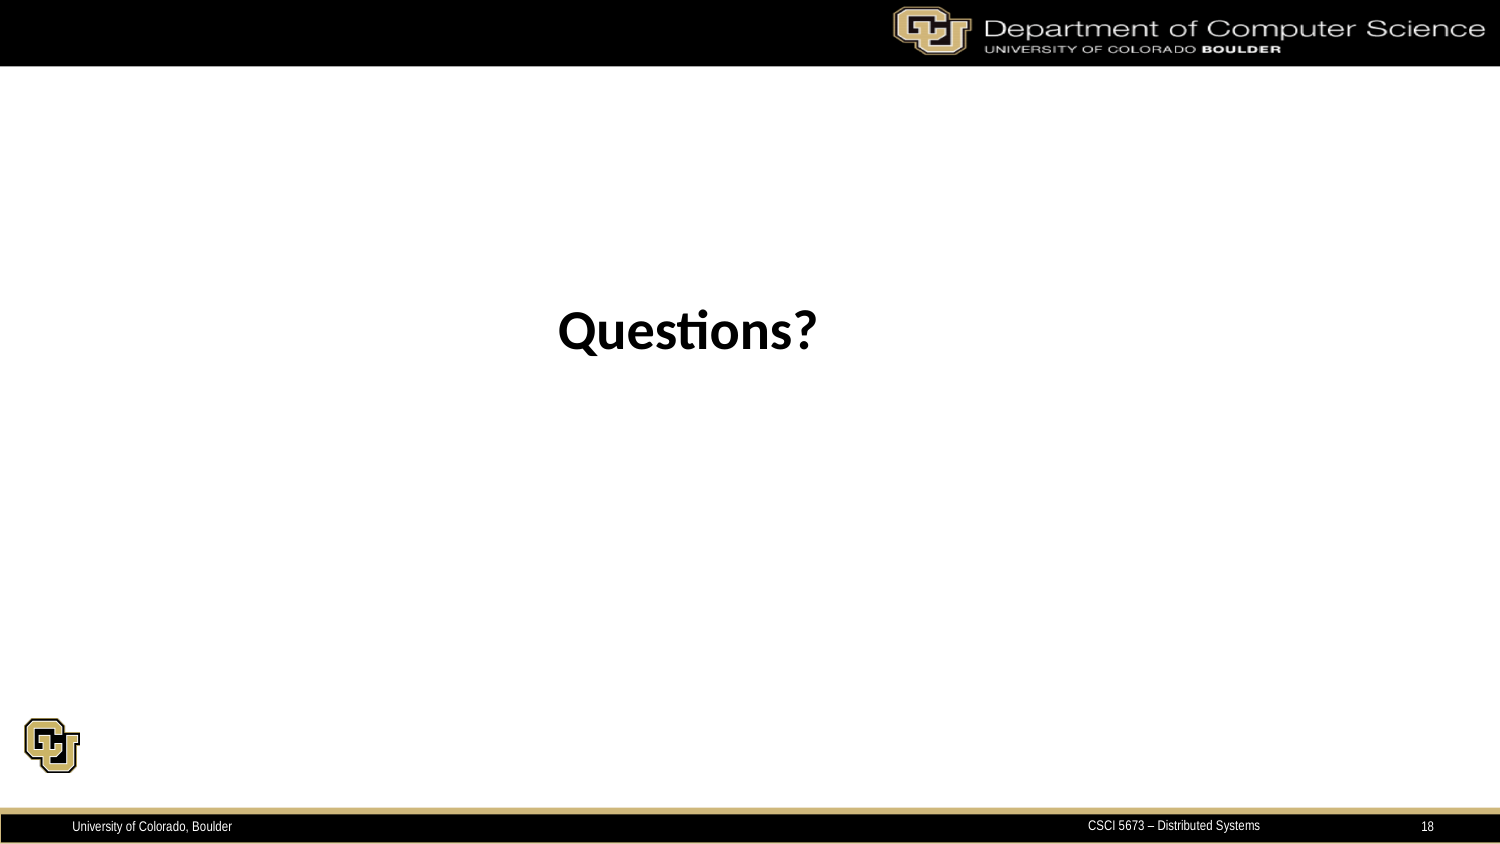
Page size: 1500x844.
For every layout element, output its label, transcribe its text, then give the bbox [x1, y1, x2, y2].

title Questions? [173, 191, 1204, 463]
picture [891, 4, 1487, 59]
picture [24, 718, 80, 773]
